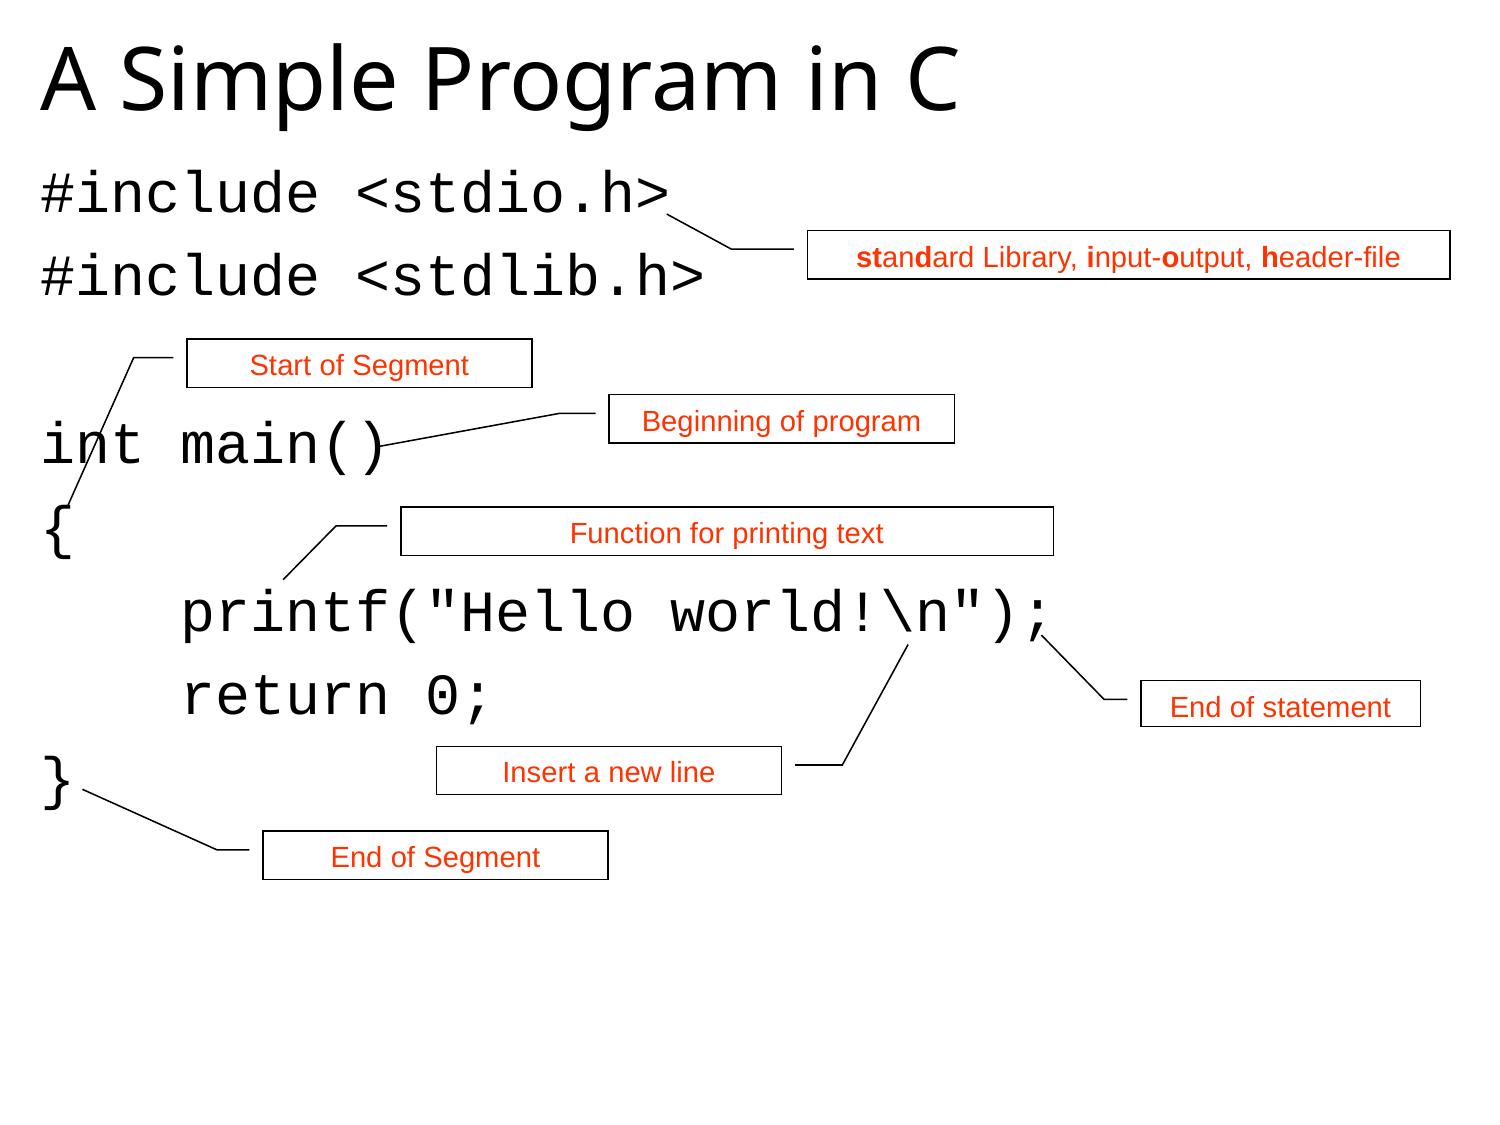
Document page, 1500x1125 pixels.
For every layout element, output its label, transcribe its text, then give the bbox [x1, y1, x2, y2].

text_box End of Segment [262, 831, 609, 880]
list #include <stdio.h> #include <stdlib.h> int main() { printf("Hello world!\n"); return 0; } [25, 154, 1469, 1014]
text_box Beginning of program [609, 394, 955, 444]
text_box Start of Segment [186, 338, 533, 388]
text_box Function for printing text [400, 507, 1054, 556]
text_box Insert a new line [436, 746, 782, 795]
text_box standard Library, input-output, header-file [807, 230, 1450, 279]
text_box End of statement [1141, 680, 1421, 727]
title A Simple Program in C [25, 26, 1469, 138]
